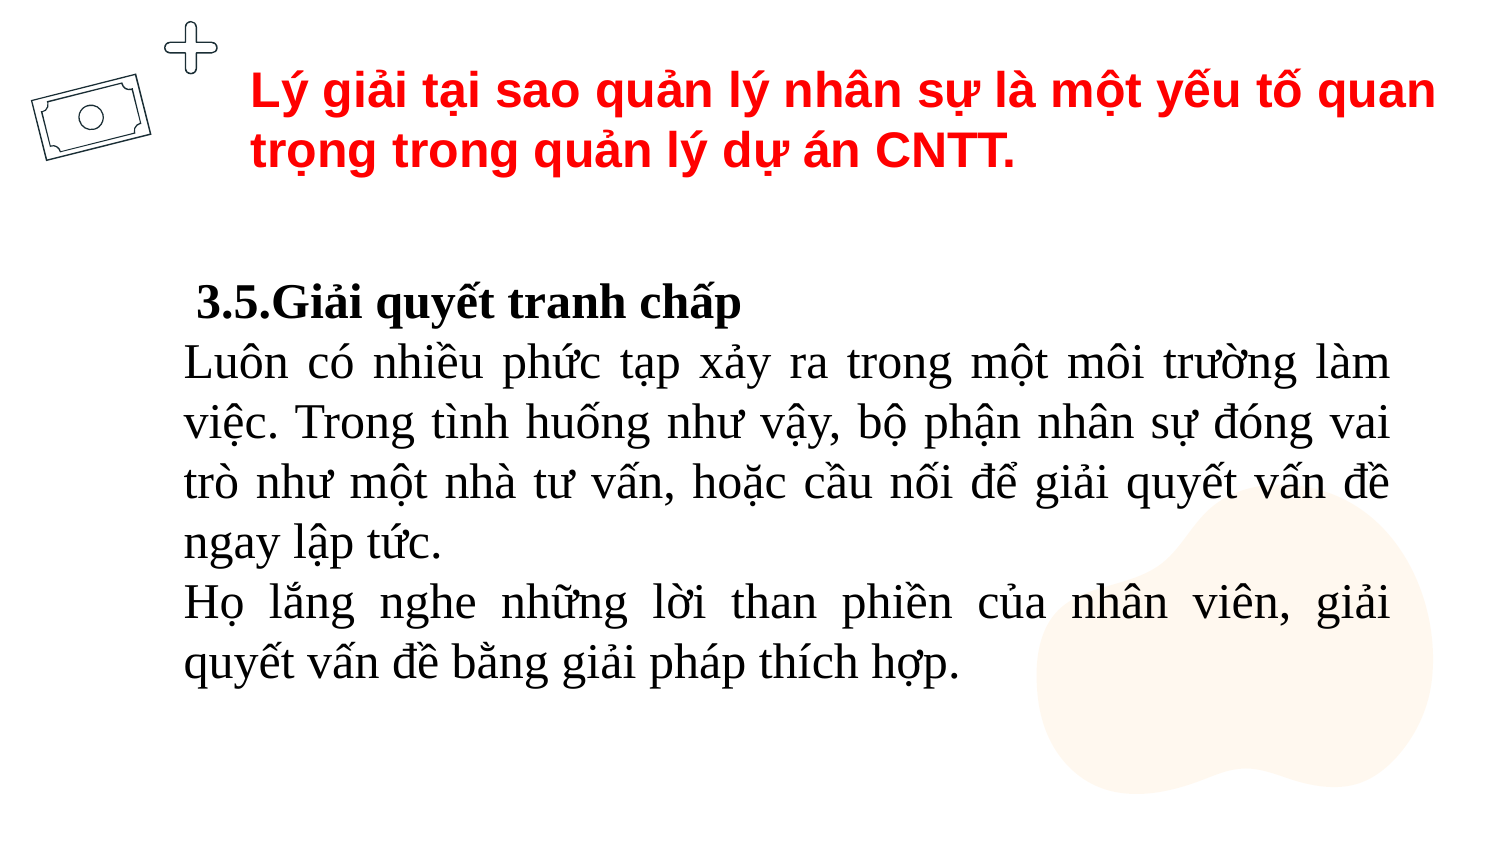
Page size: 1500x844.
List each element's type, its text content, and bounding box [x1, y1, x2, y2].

text_box [1037, 560, 1434, 794]
text_box Lý giải tại sao quản lý nhân sự là một yếu tố quan trọng trong quản lý dự án CNTT. [235, 49, 1484, 185]
text_box 3.5.Giải quyết tranh chấp Luôn có nhiều phức tạp xảy ra trong một môi trường làm việc. Trong tình huống như vậy, bộ phận nhân sự đóng vai trò như một nhà tư vấn, hoặc cầu nối để giải quyết vấn đề ngay lập tức. Họ lắng nghe những lời than phiền của nhân viên, giải quyết vấn đề bằng giải pháp thích hợp. [168, 260, 1407, 696]
